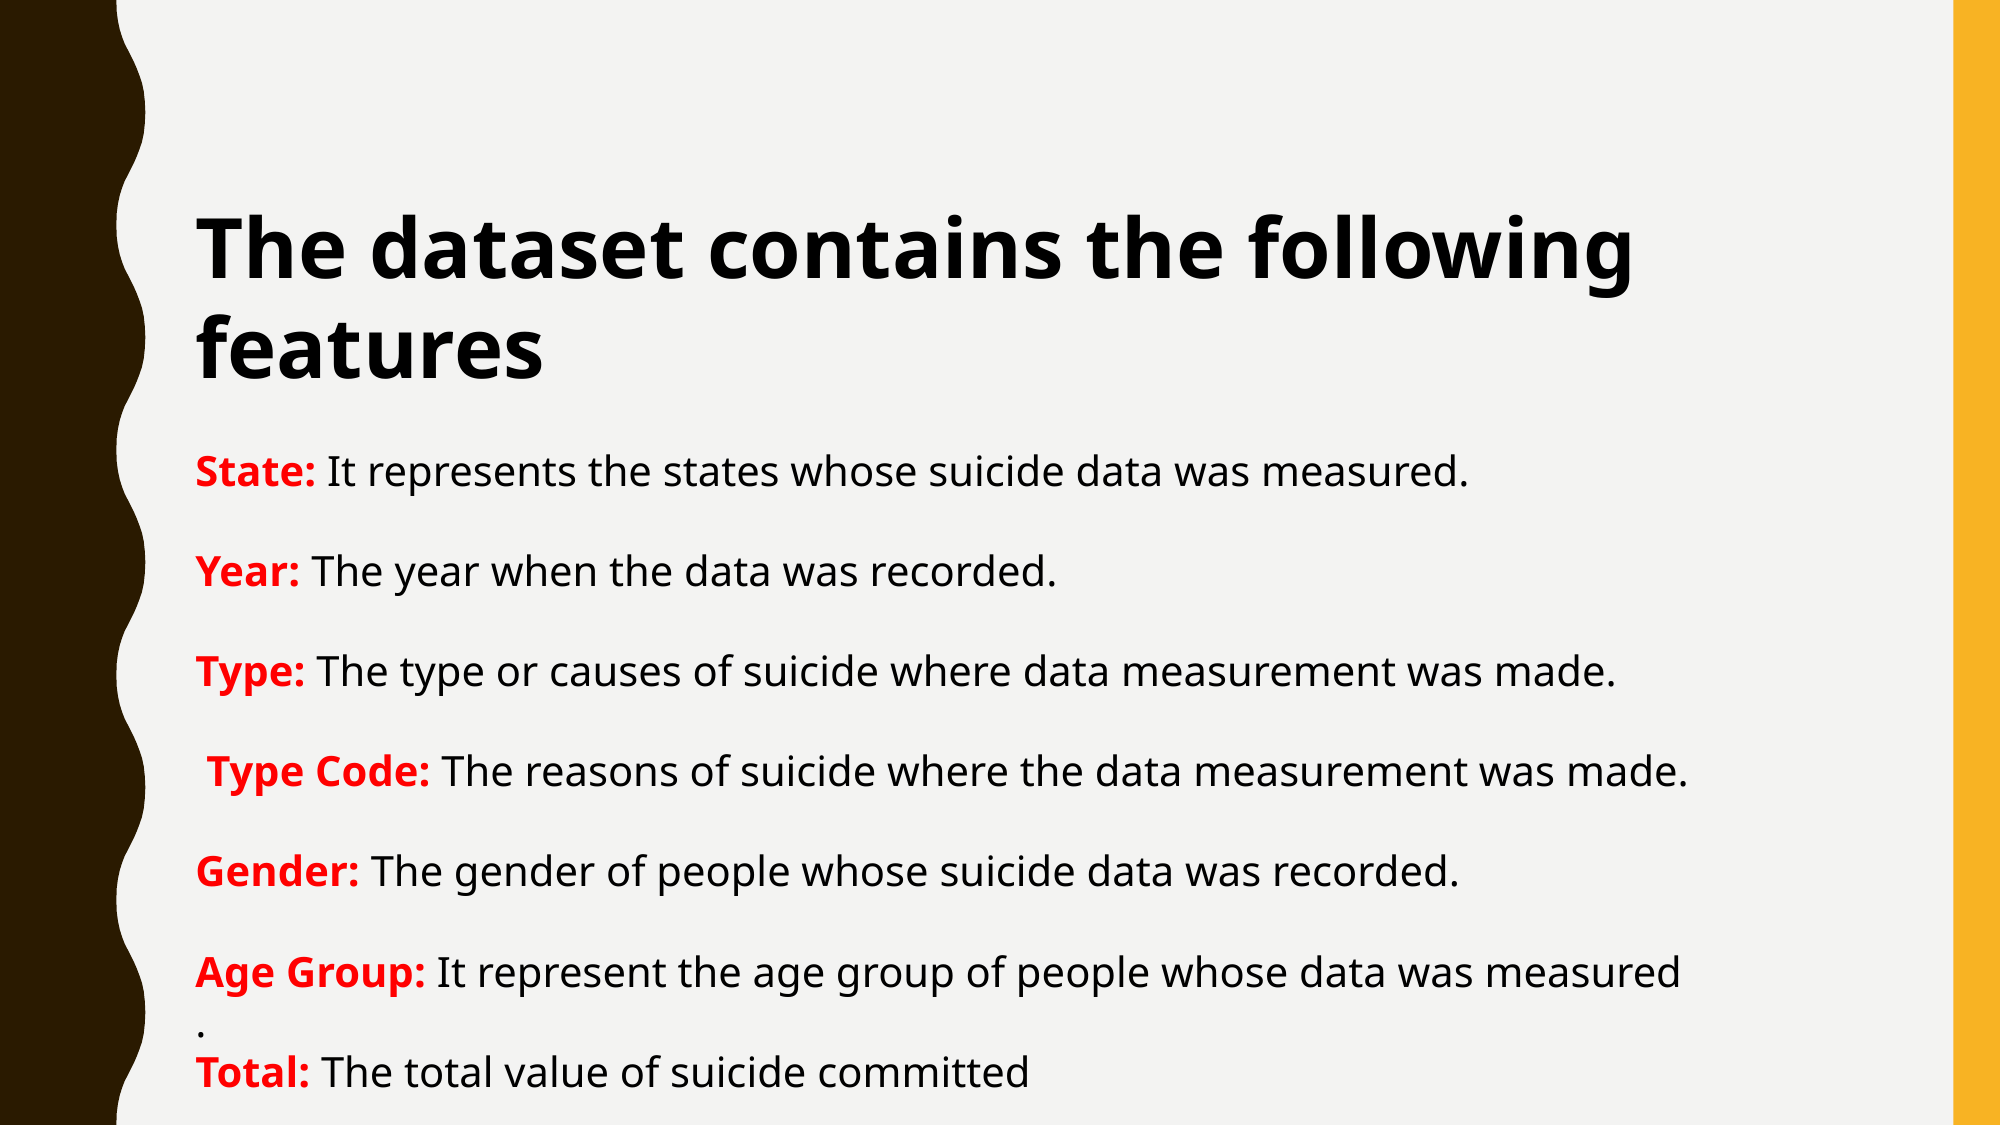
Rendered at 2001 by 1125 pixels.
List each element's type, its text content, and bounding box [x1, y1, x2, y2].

text_box The dataset contains the following features State: It represents the states whose suicide data was measured. Year: The year when the data was recorded. Type: The type or causes of suicide where data measurement was made. Type Code: The reasons of suicide where the data measurement was made. Gender: The gender of people whose suicide data was recorded. Age Group: It represent the age group of people whose data was measured . Total: The total value of suicide committed [180, 187, 1880, 1103]
